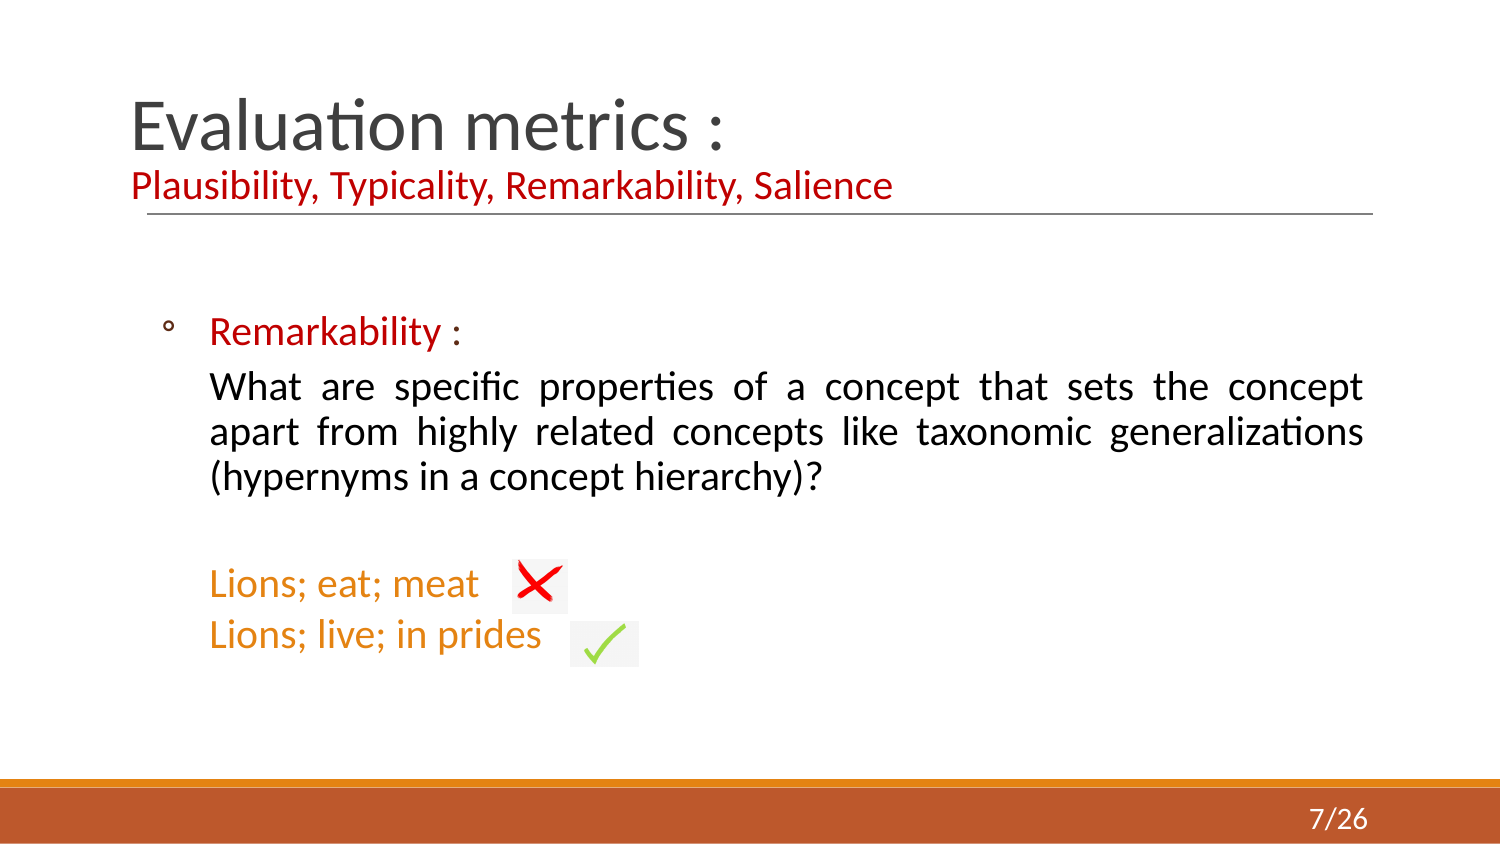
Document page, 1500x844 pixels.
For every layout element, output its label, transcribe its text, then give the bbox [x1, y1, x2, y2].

picture [511, 558, 568, 615]
slide_number ‹#›/26 [1218, 794, 1380, 840]
text_box Remarkability : What are specific properties of a concept that sets the concept apart from highly related concepts like taxonomic generalizations (hypernyms in a concept hierarchy)? Lions; eat; meat Lions; live; in prides [81, 233, 1380, 755]
picture [570, 621, 639, 667]
title Evaluation metrics : Plausibility, Typicality, Remarkability, Salience [119, 35, 1418, 214]
